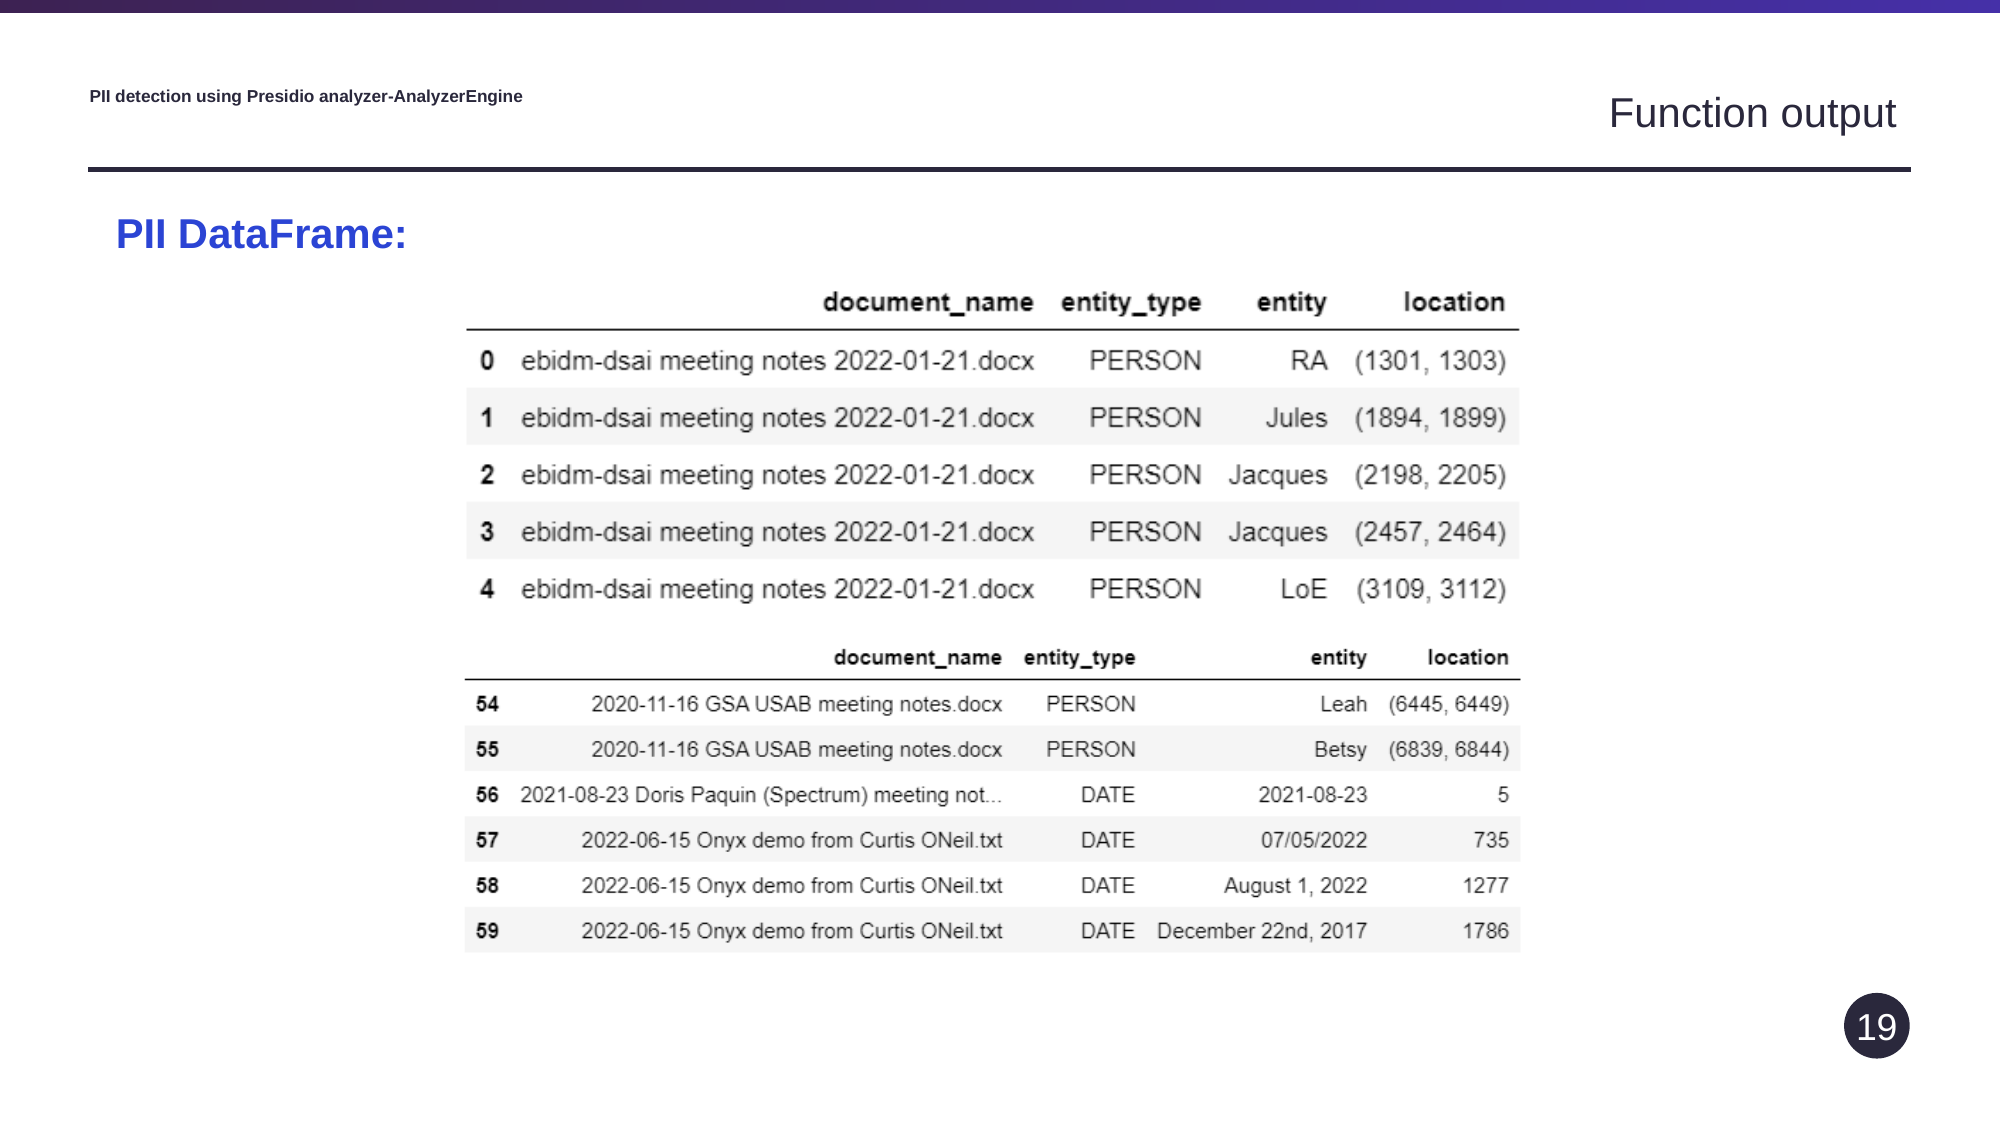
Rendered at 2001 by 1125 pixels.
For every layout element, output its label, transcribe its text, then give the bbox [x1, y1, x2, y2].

title PII detection using Presidio analyzer-AnalyzerEngine [89, 81, 1224, 167]
picture [458, 265, 1532, 964]
slide_number 19 [1844, 992, 1910, 1059]
list PII DataFrame: [101, 205, 1921, 920]
list Function output [1208, 84, 1912, 170]
